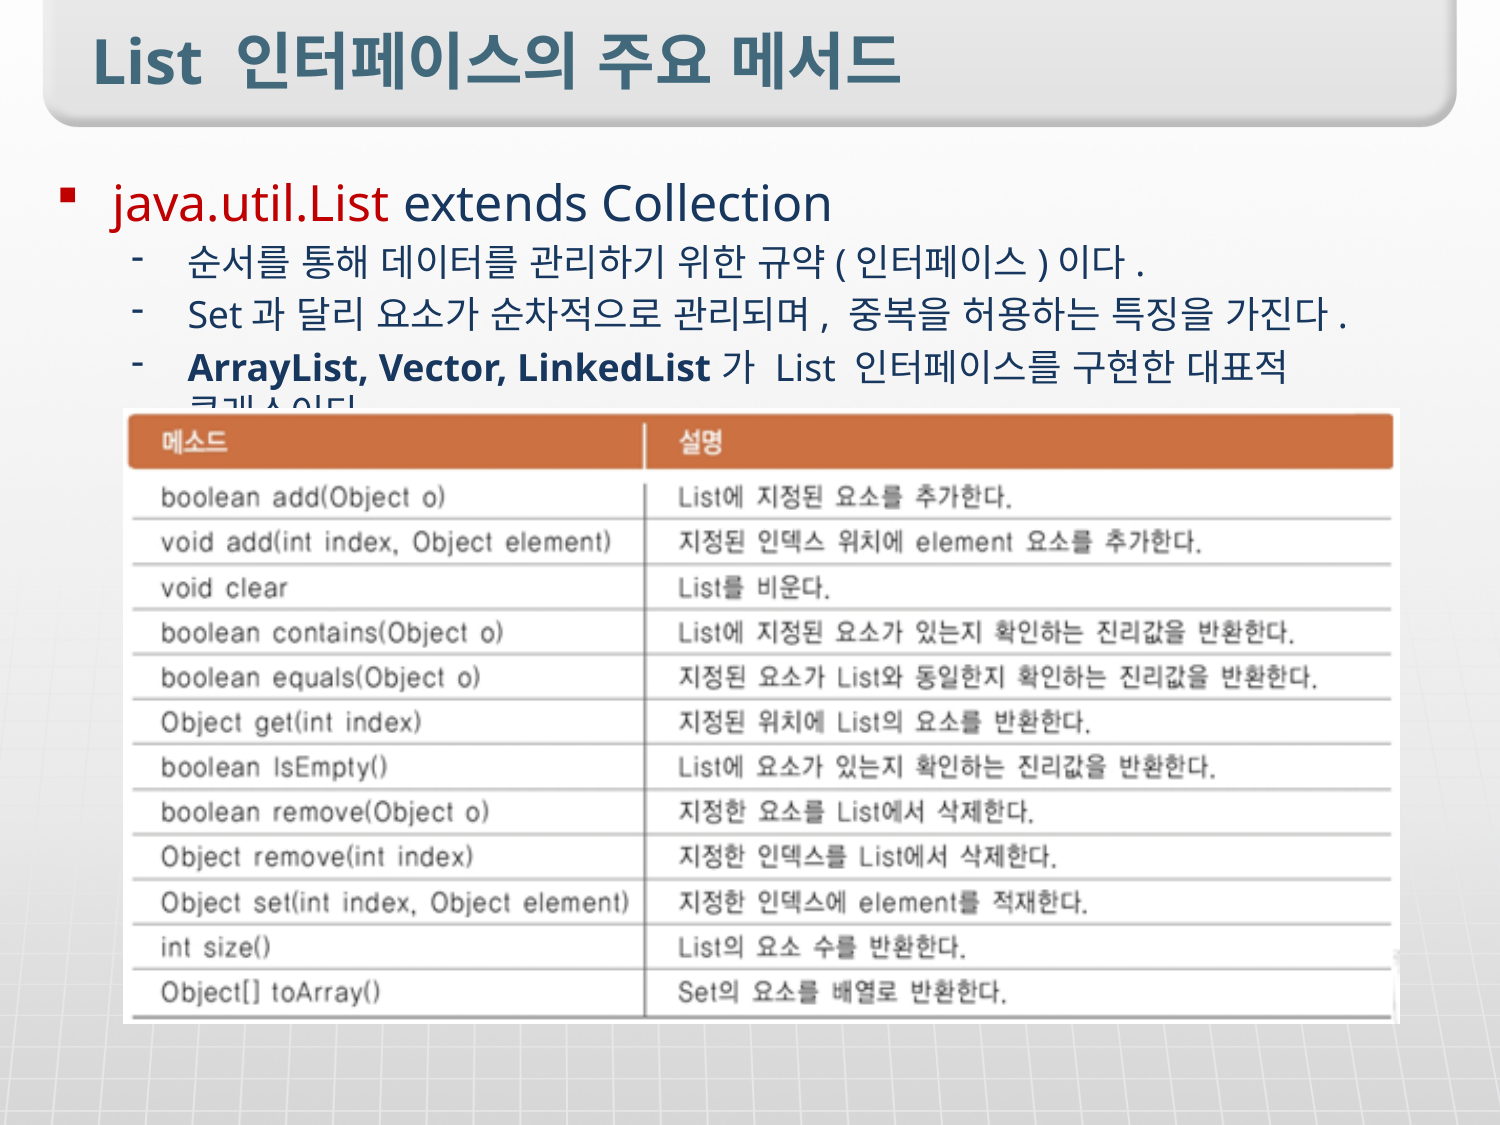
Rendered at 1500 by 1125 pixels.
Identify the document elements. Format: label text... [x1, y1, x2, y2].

picture [0, 0, 1500, 1125]
title List 인터페이스의 주요 메서드 [76, 13, 1285, 106]
text_box java.util.List extends Collection 순서를 통해 데이터를 관리하기 위한 규약(인터페이스)이다. Set과 달리 요소가 순차적으로 관리되며, 중복을 허용하는 특징을 가진다. ArrayList, Vector, LinkedList가 List 인터페이스를 구현한 대표적 클래스이다 [41, 163, 1459, 1094]
